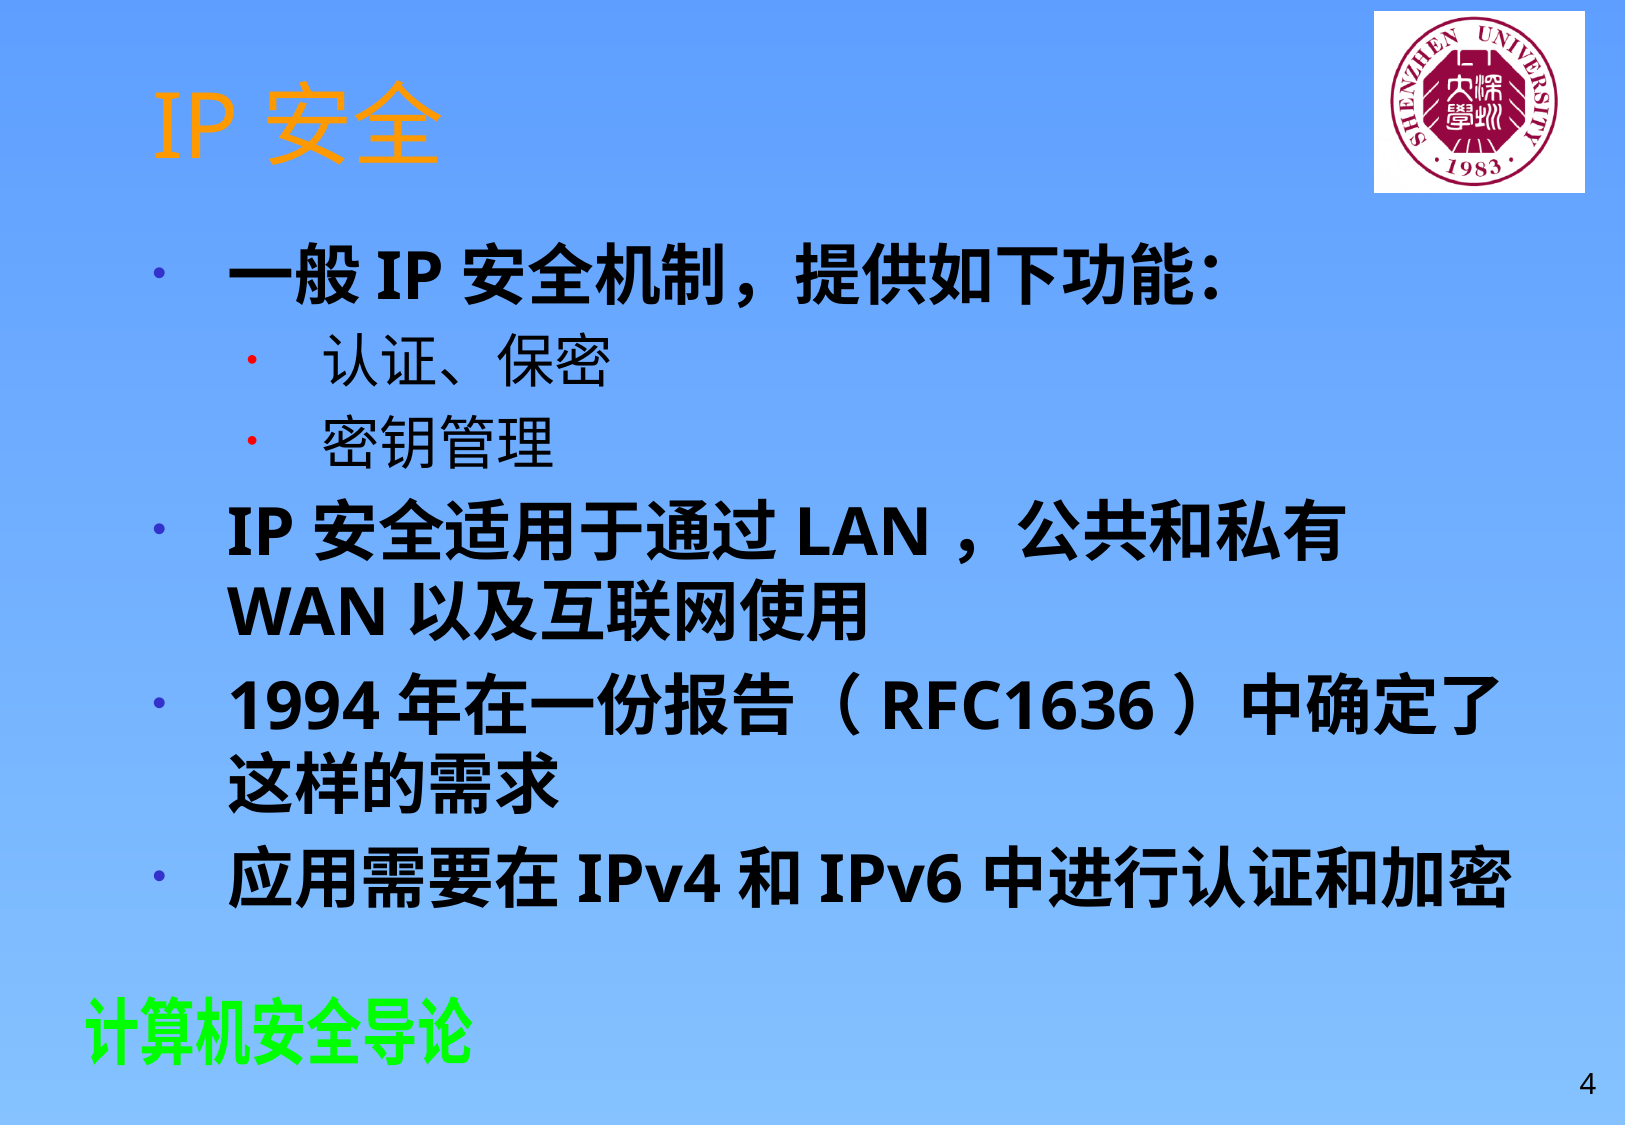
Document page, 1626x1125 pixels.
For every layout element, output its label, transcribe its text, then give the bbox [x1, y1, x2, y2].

list 一般IP安全机制，提供如下功能： 认证、保密 密钥管理 IP安全适用于通过LAN，公共和私有WAN以及互联网使用 1994年在一份报告（RFC1636）中确定了这样的需求 应用需要在IPv4和IPv6中进行认证和加密 [137, 224, 1533, 1050]
title IP安全 [137, 37, 1488, 185]
slide_number 4 [1438, 1062, 1612, 1113]
picture [1374, 11, 1585, 193]
